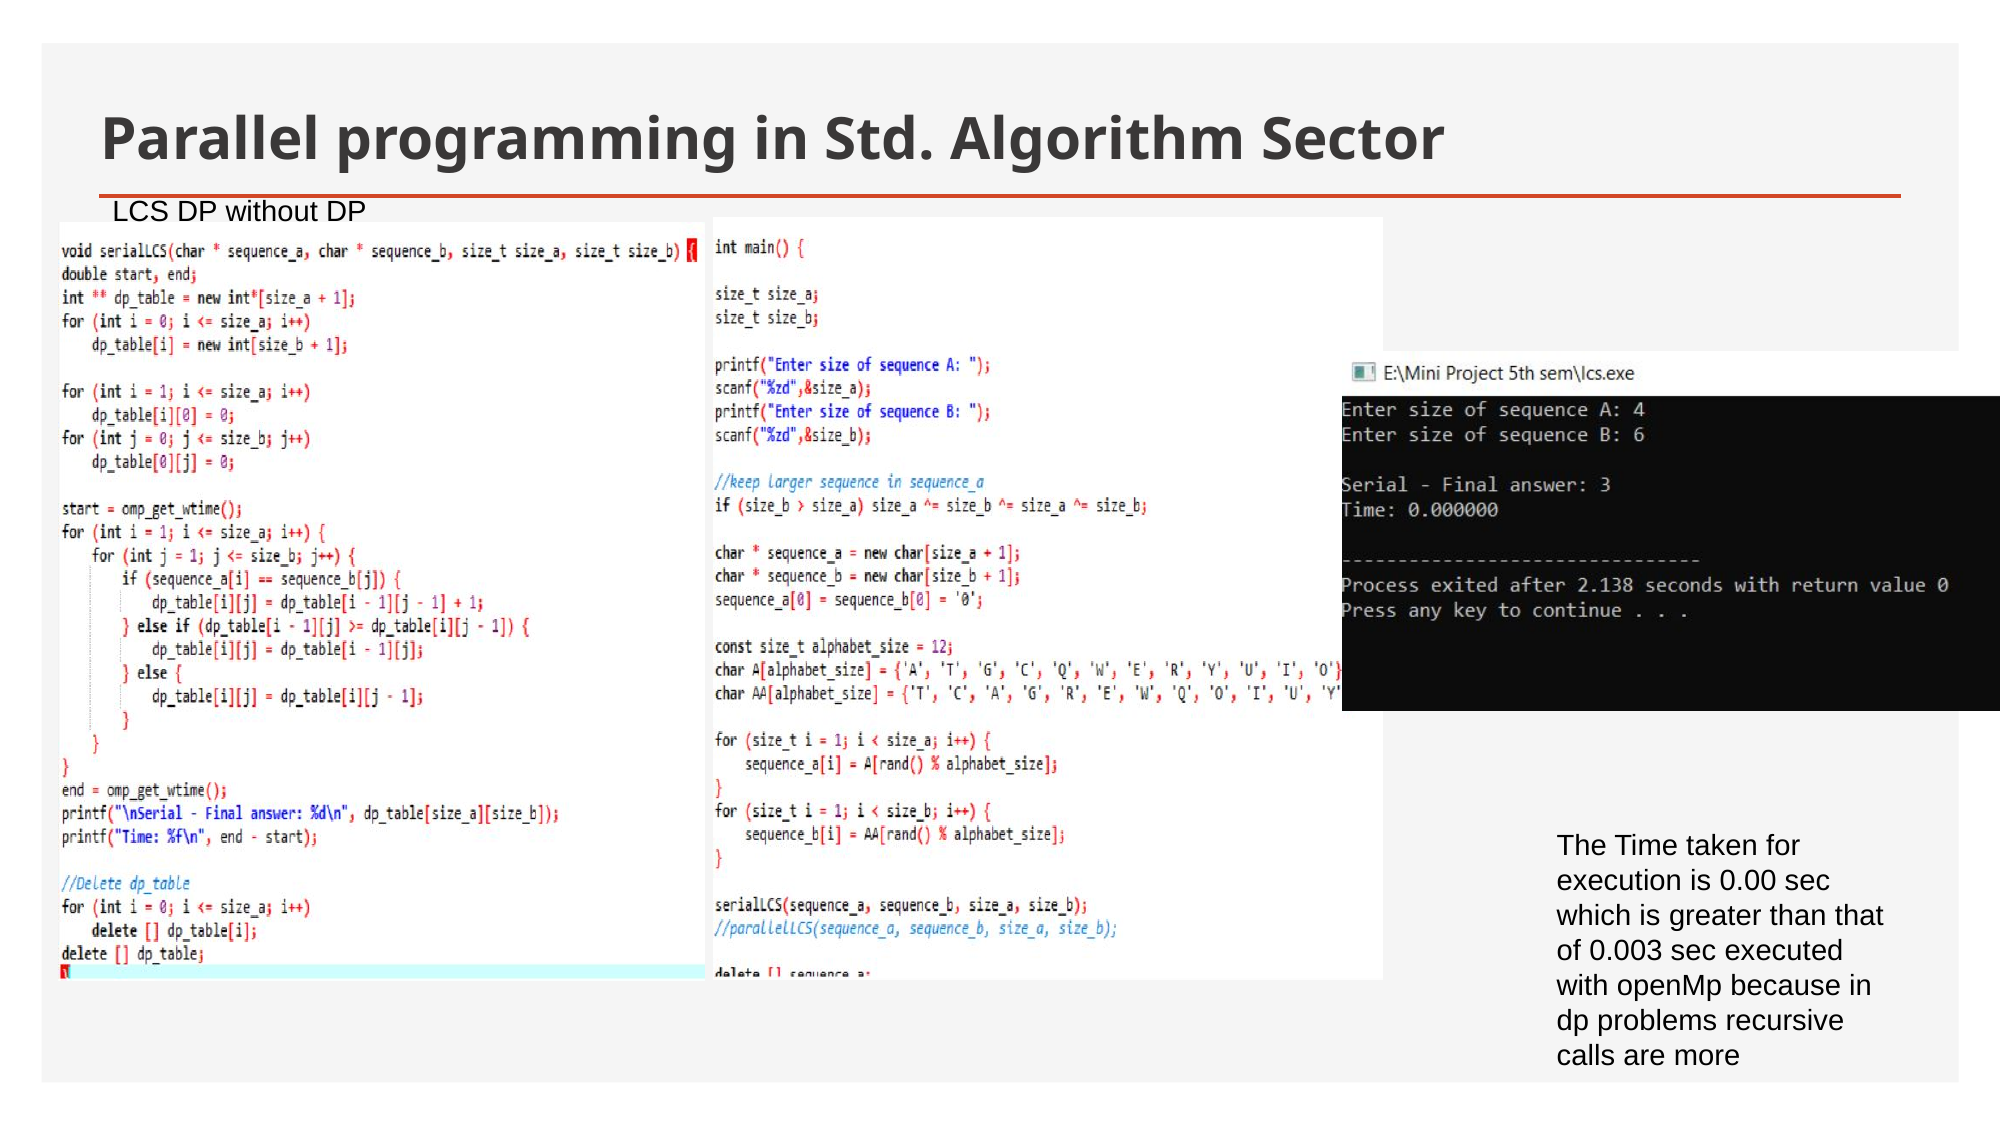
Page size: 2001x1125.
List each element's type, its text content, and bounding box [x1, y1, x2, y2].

title Parallel programming in Std. Algorithm Sector [85, 73, 1473, 179]
text_box The Time taken for execution is 0.00 sec which is greater than that of 0.003 sec executed with openMp because in dp problems recursive calls are more [1541, 818, 1902, 1114]
picture [713, 217, 2000, 980]
text_box LCS DP without DP [97, 184, 593, 220]
picture [58, 221, 706, 981]
